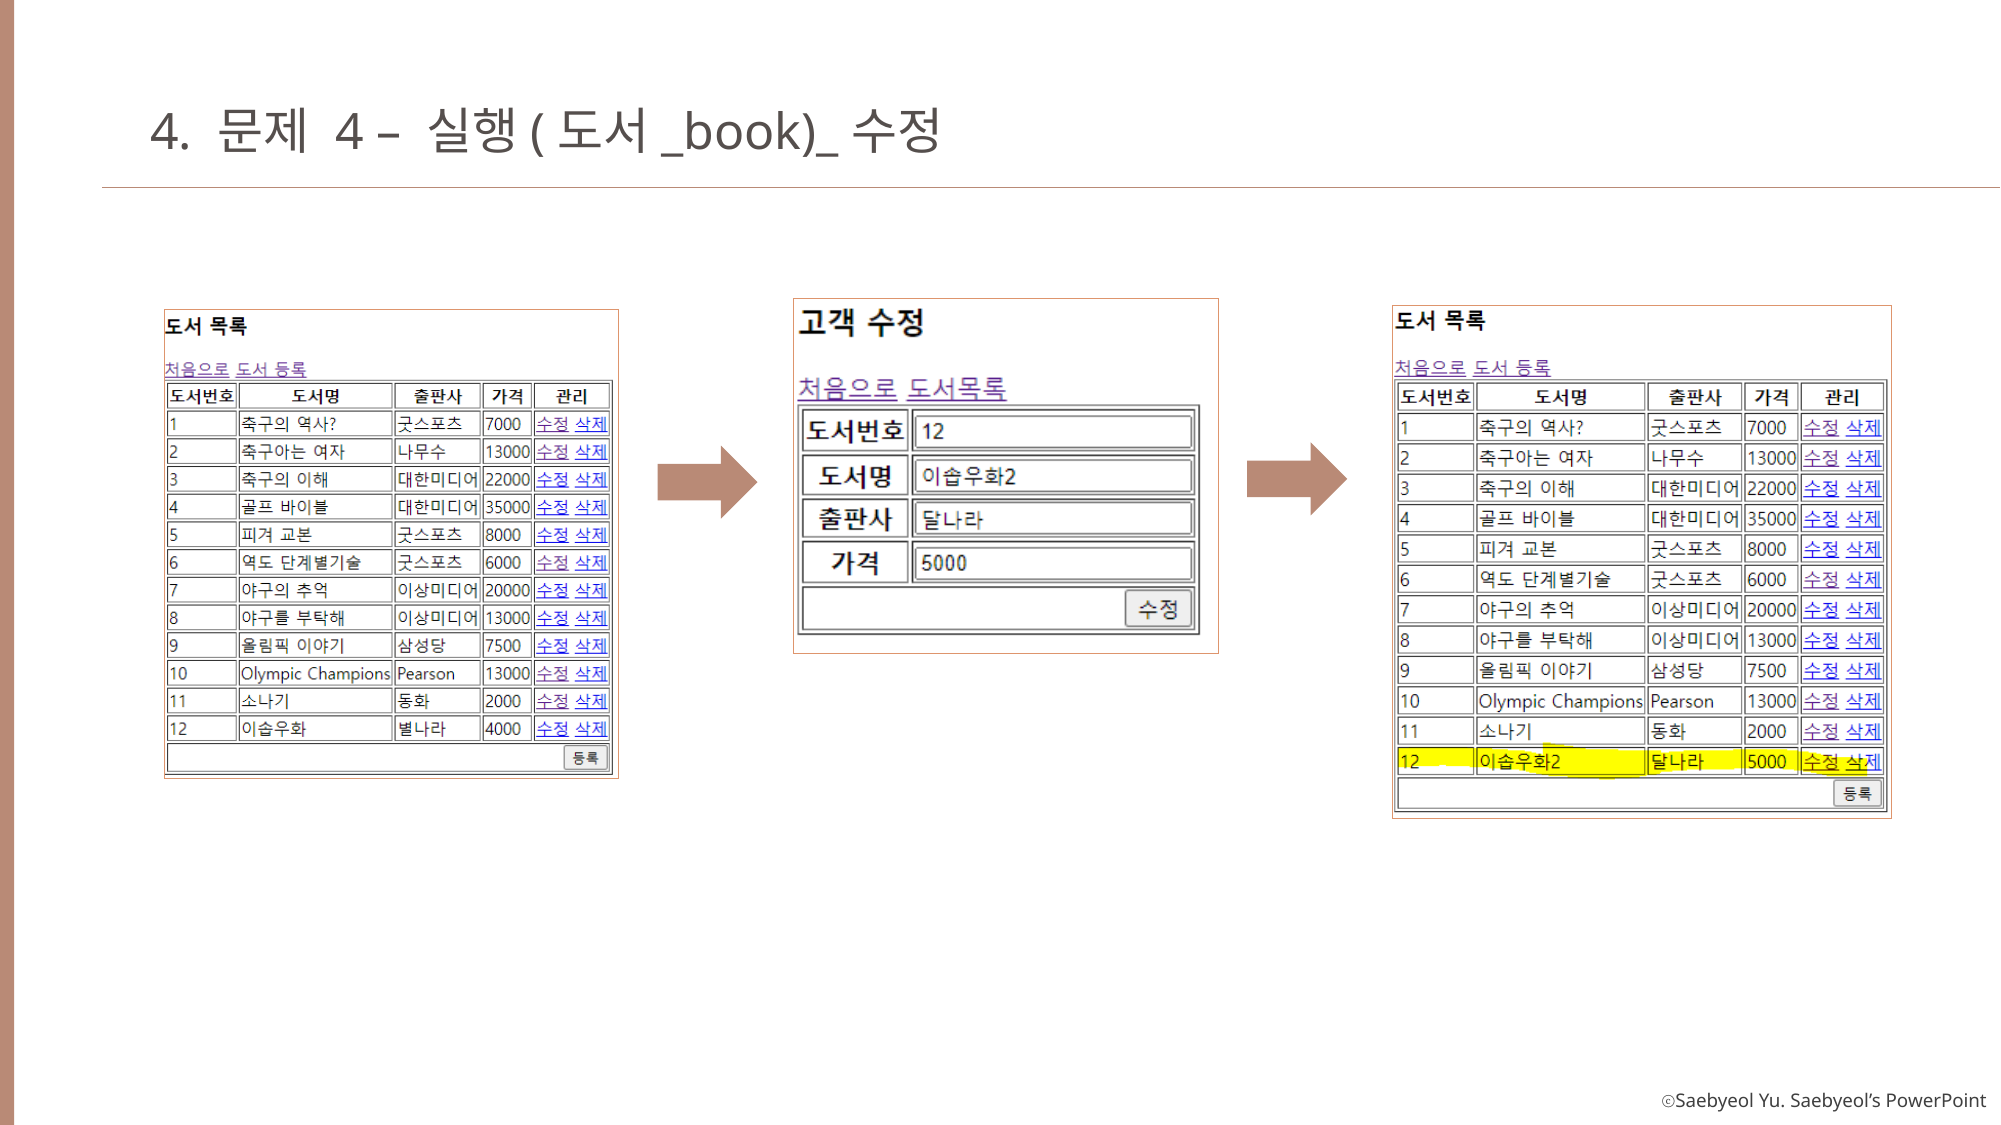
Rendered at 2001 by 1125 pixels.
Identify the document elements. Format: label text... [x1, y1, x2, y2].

text_box [1246, 439, 1349, 518]
text_box [0, 0, 15, 1125]
text_box 4. 문제 4 – 실행(도서_book)_수정 [135, 91, 958, 167]
picture [793, 298, 1219, 654]
picture [164, 309, 619, 779]
picture [1392, 305, 1892, 819]
text_box [656, 443, 760, 522]
